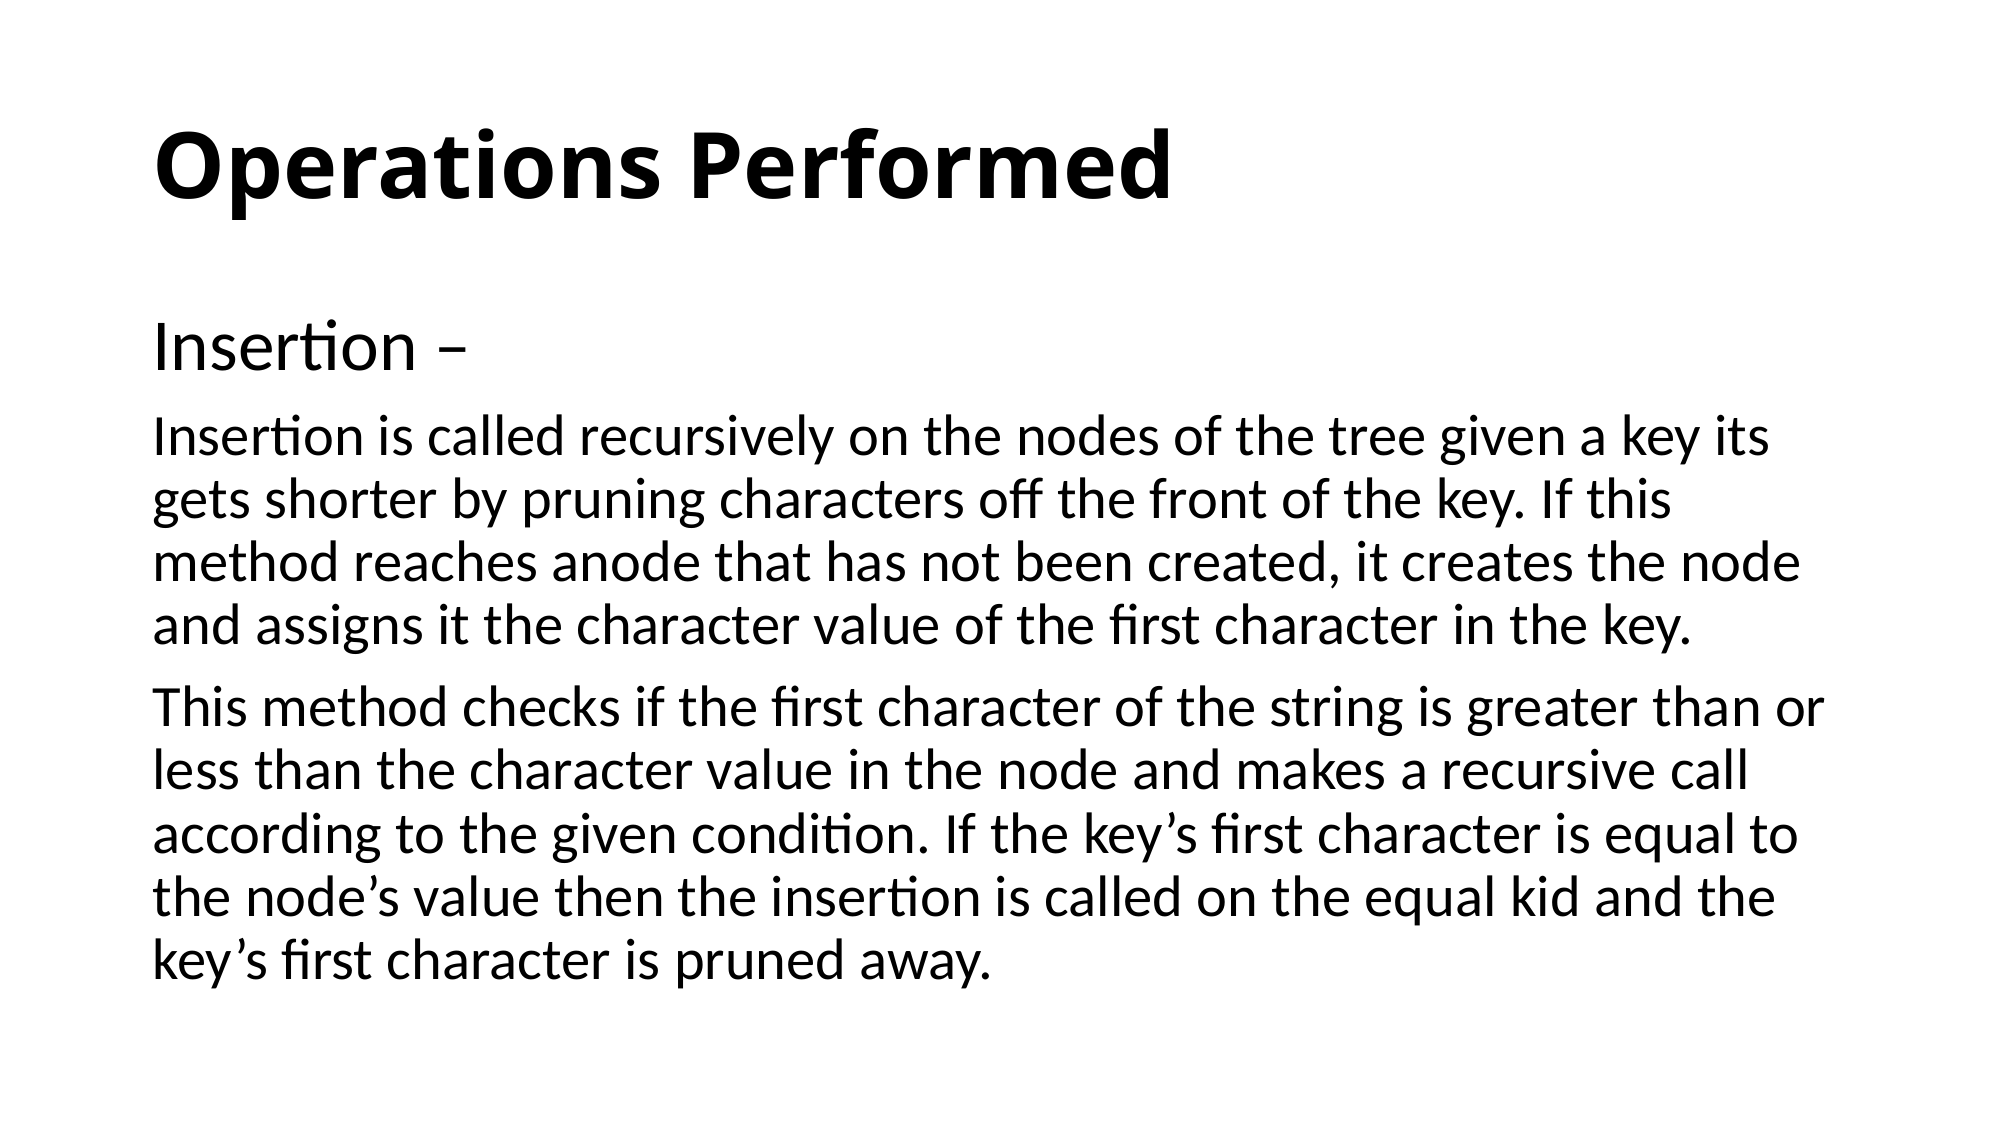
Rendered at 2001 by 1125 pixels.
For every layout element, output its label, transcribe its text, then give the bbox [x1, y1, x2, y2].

list Insertion – Insertion is called recursively on the nodes of the tree given a key its gets shorter by pruning characters off the front of the key. If this method reaches anode that has not been created, it creates the node and assigns it the character value of the first character in the key. This method checks if the first character of the string is greater than or less than the character value in the node and makes a recursive call according to the given condition. If the key’s first character is equal to the node’s value then the insertion is called on the equal kid and the key’s first character is pruned away. [137, 299, 1863, 1014]
title Operations Performed [137, 59, 1863, 278]
